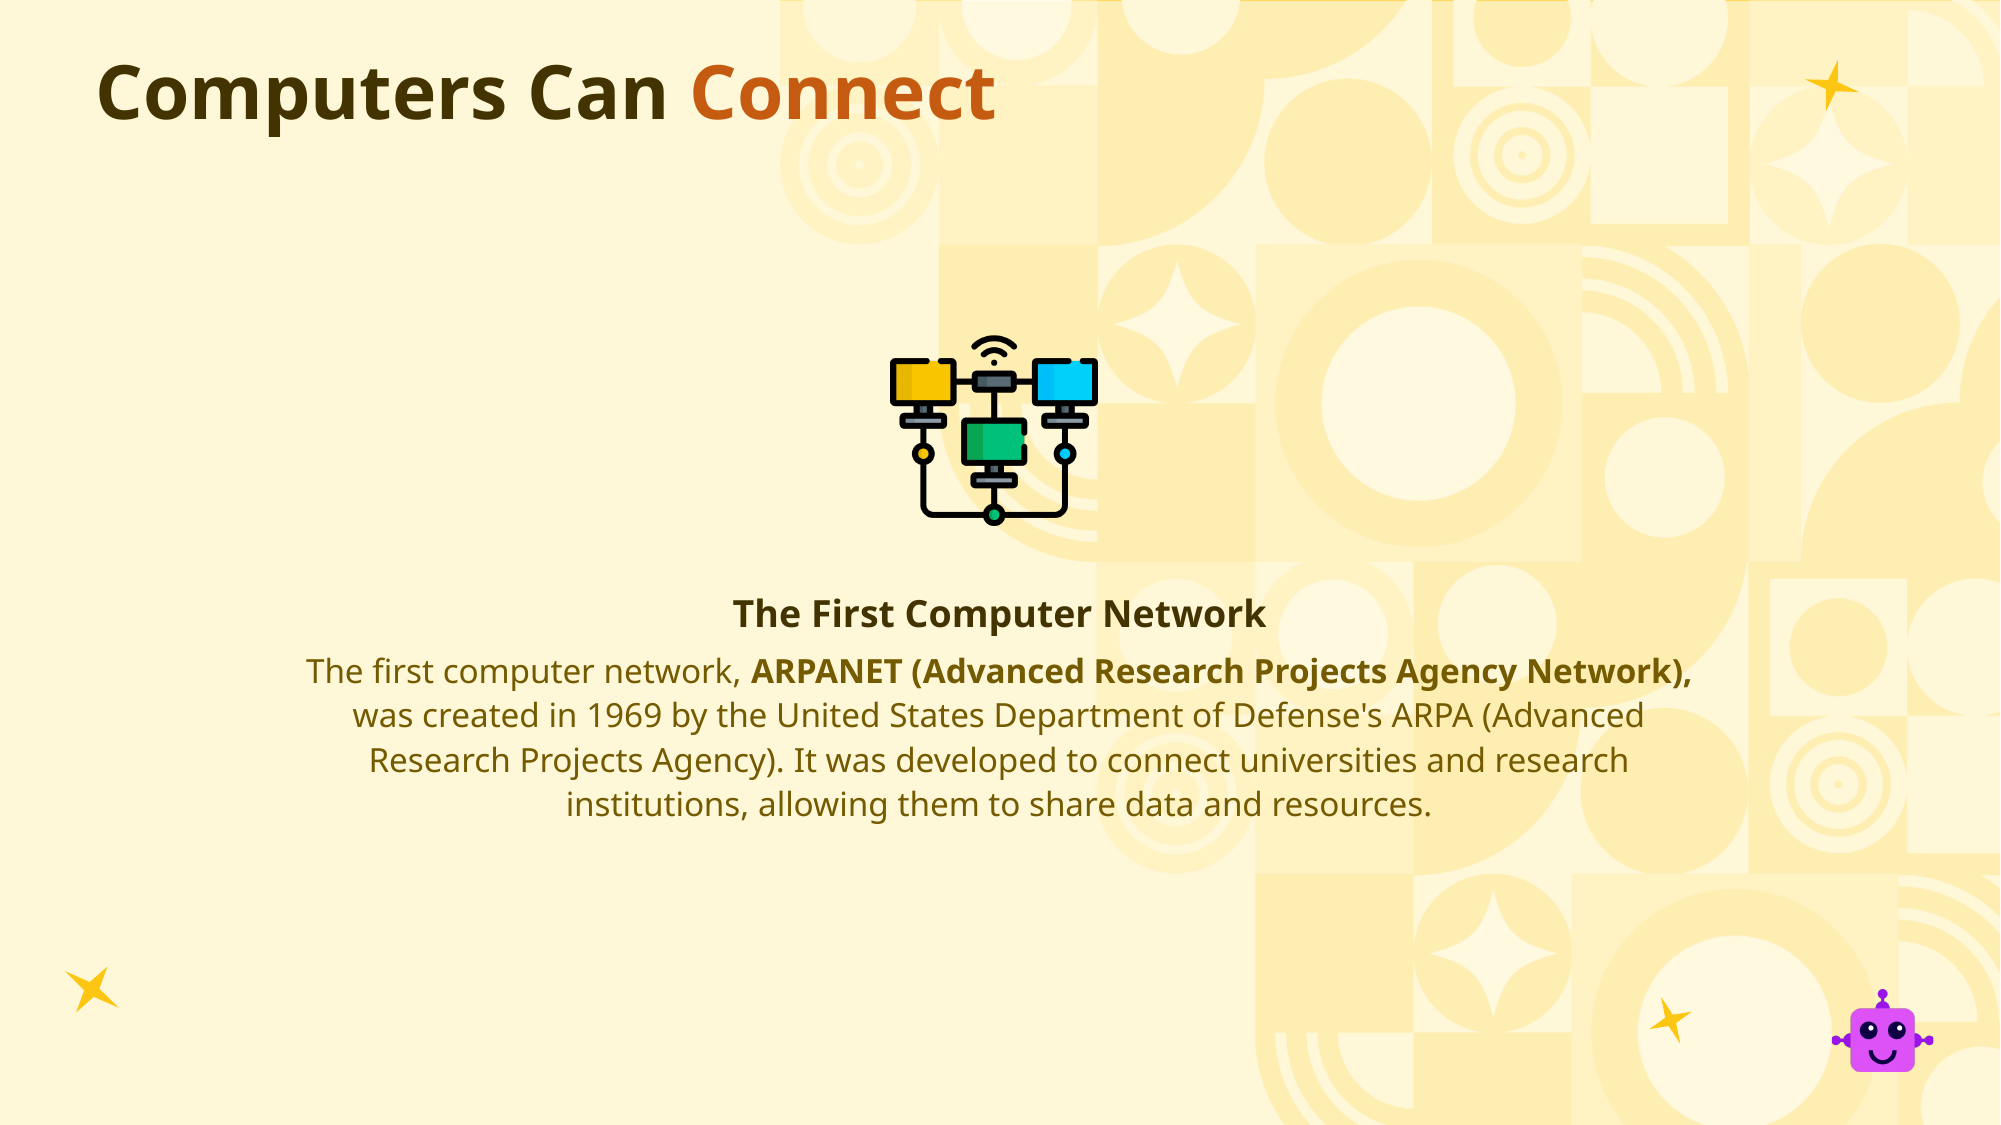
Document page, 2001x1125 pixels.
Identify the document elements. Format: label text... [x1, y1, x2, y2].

text_box The First Computer Network [554, 560, 1446, 637]
text_box [1648, 996, 1688, 1036]
text_box The first computer network, ARPANET (Advanced Research Projects Agency Network), was created in 1969 by the United States Department of Defense's ARPA (Advanced Research Projects Agency). It was developed to connect universities and research institutions, allowing them to share data and resources. [272, 637, 1728, 831]
picture [0, 0, 2001, 1125]
title Computers Can Connect [80, 0, 1581, 143]
text_box [64, 965, 120, 1014]
text_box [1804, 59, 1860, 112]
